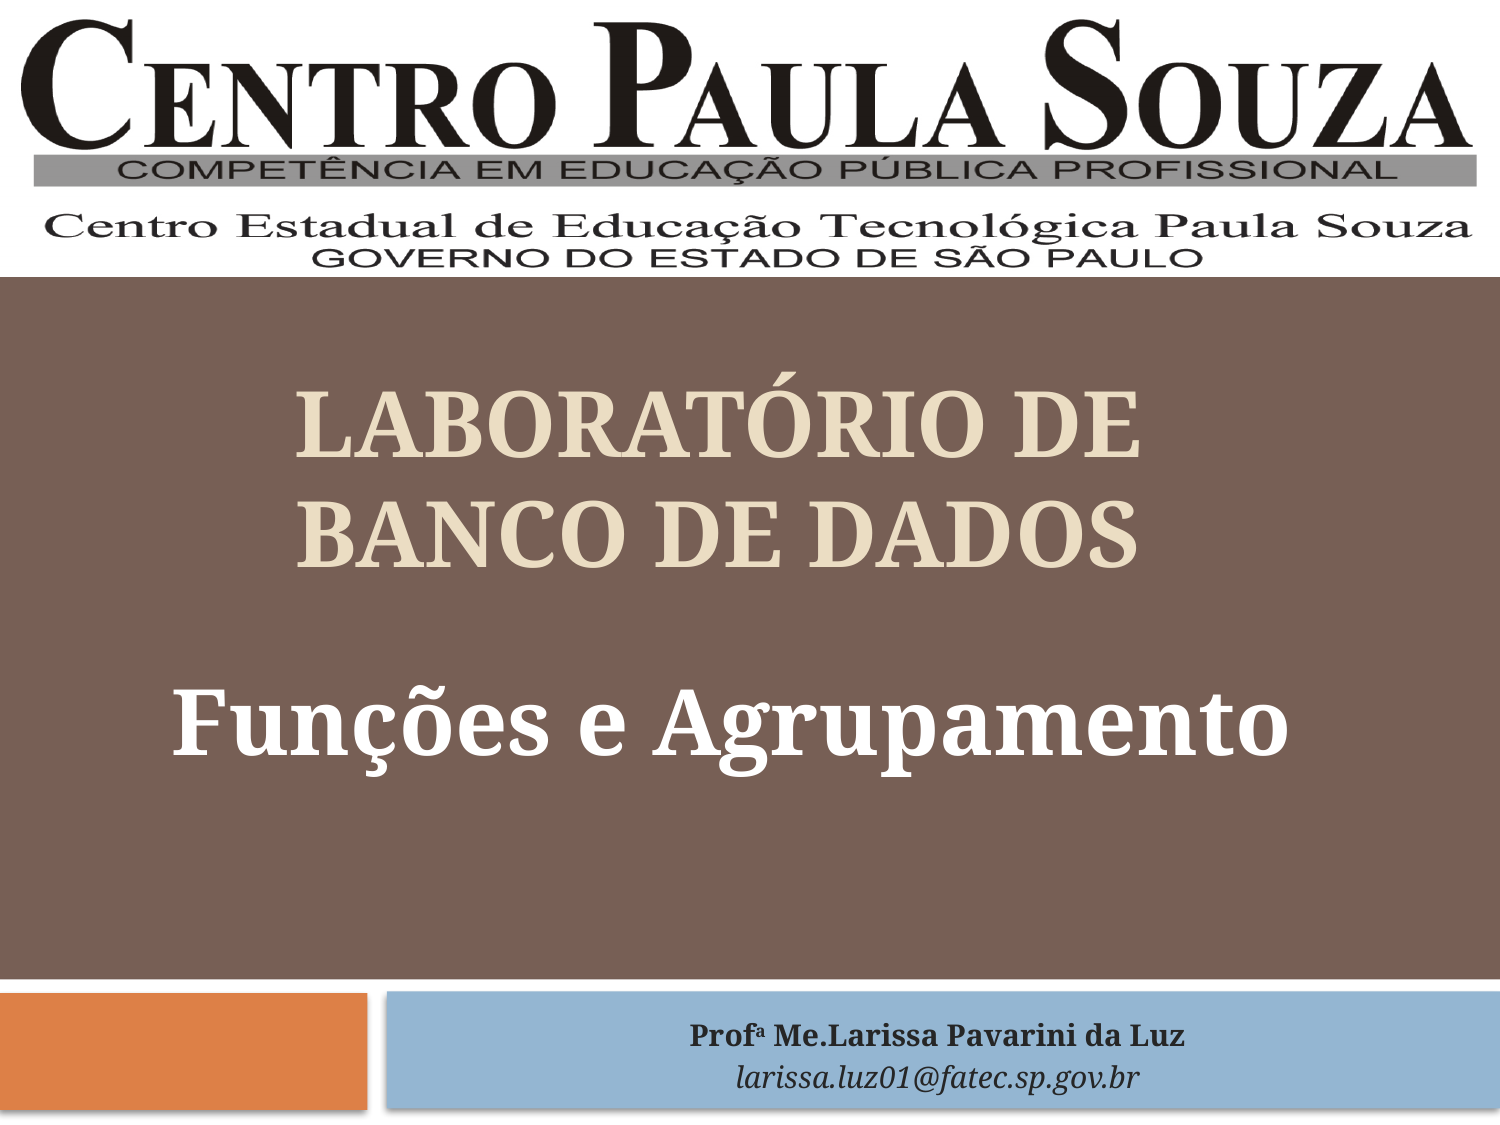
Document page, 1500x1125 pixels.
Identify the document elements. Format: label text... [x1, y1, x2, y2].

text_box Funções e Agrupamento [35, 656, 1430, 781]
text_box Laboratório de Banco de dados [187, 292, 1250, 593]
picture [0, 0, 1500, 277]
subtitle Profa Me.Larissa Pavarini da Luz larissa.luz01@fatec.sp.gov.br [387, 992, 1488, 1105]
